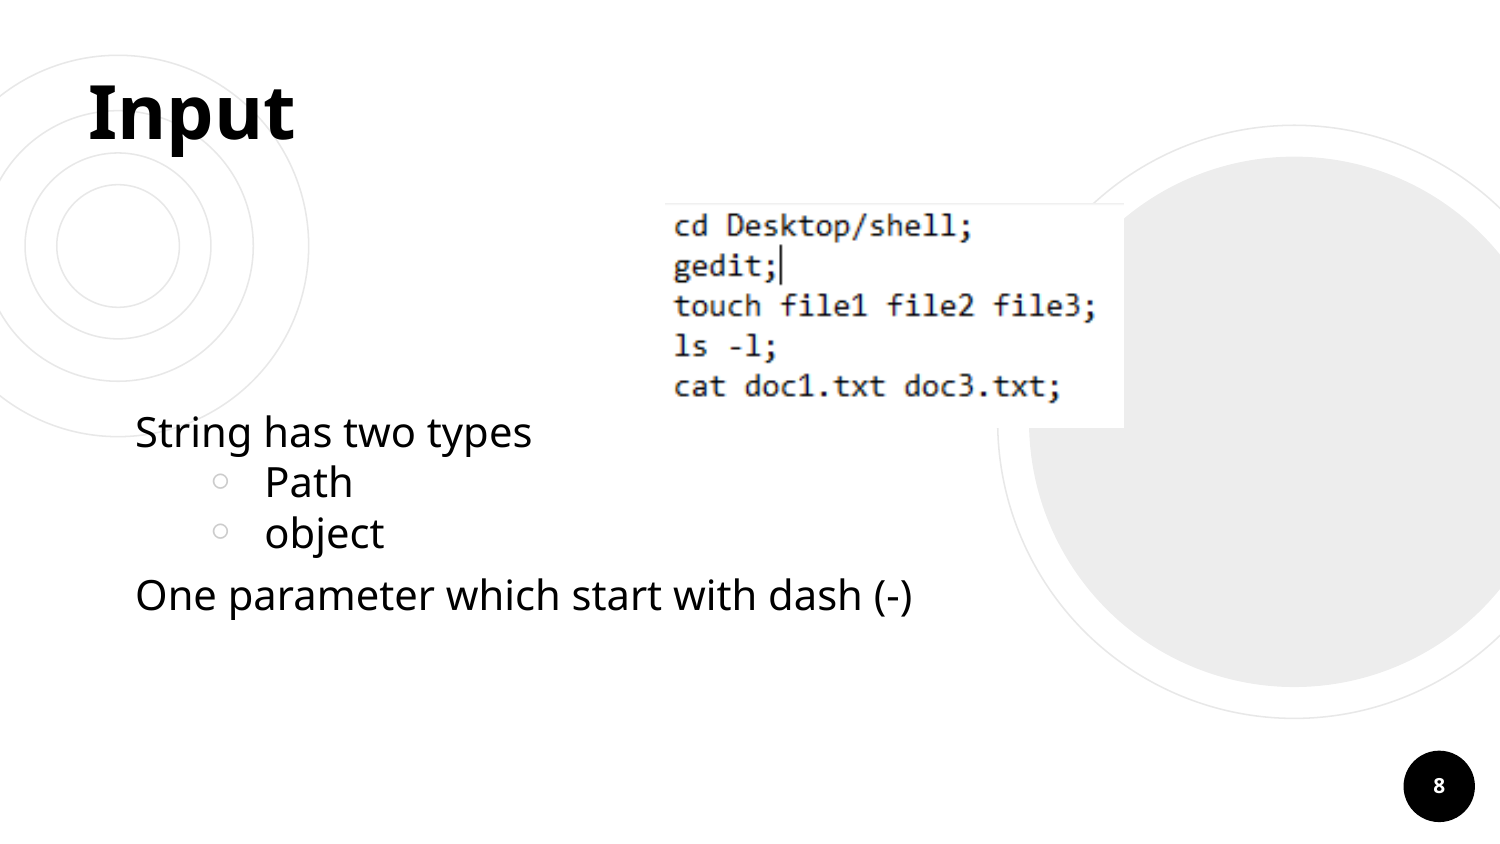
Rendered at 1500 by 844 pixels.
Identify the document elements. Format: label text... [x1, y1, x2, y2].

slide_number 8 [1403, 750, 1475, 823]
list String has two types Path object One parameter which start with dash (-) [99, 203, 1366, 751]
picture [665, 203, 1125, 428]
title Input [73, 57, 1415, 170]
